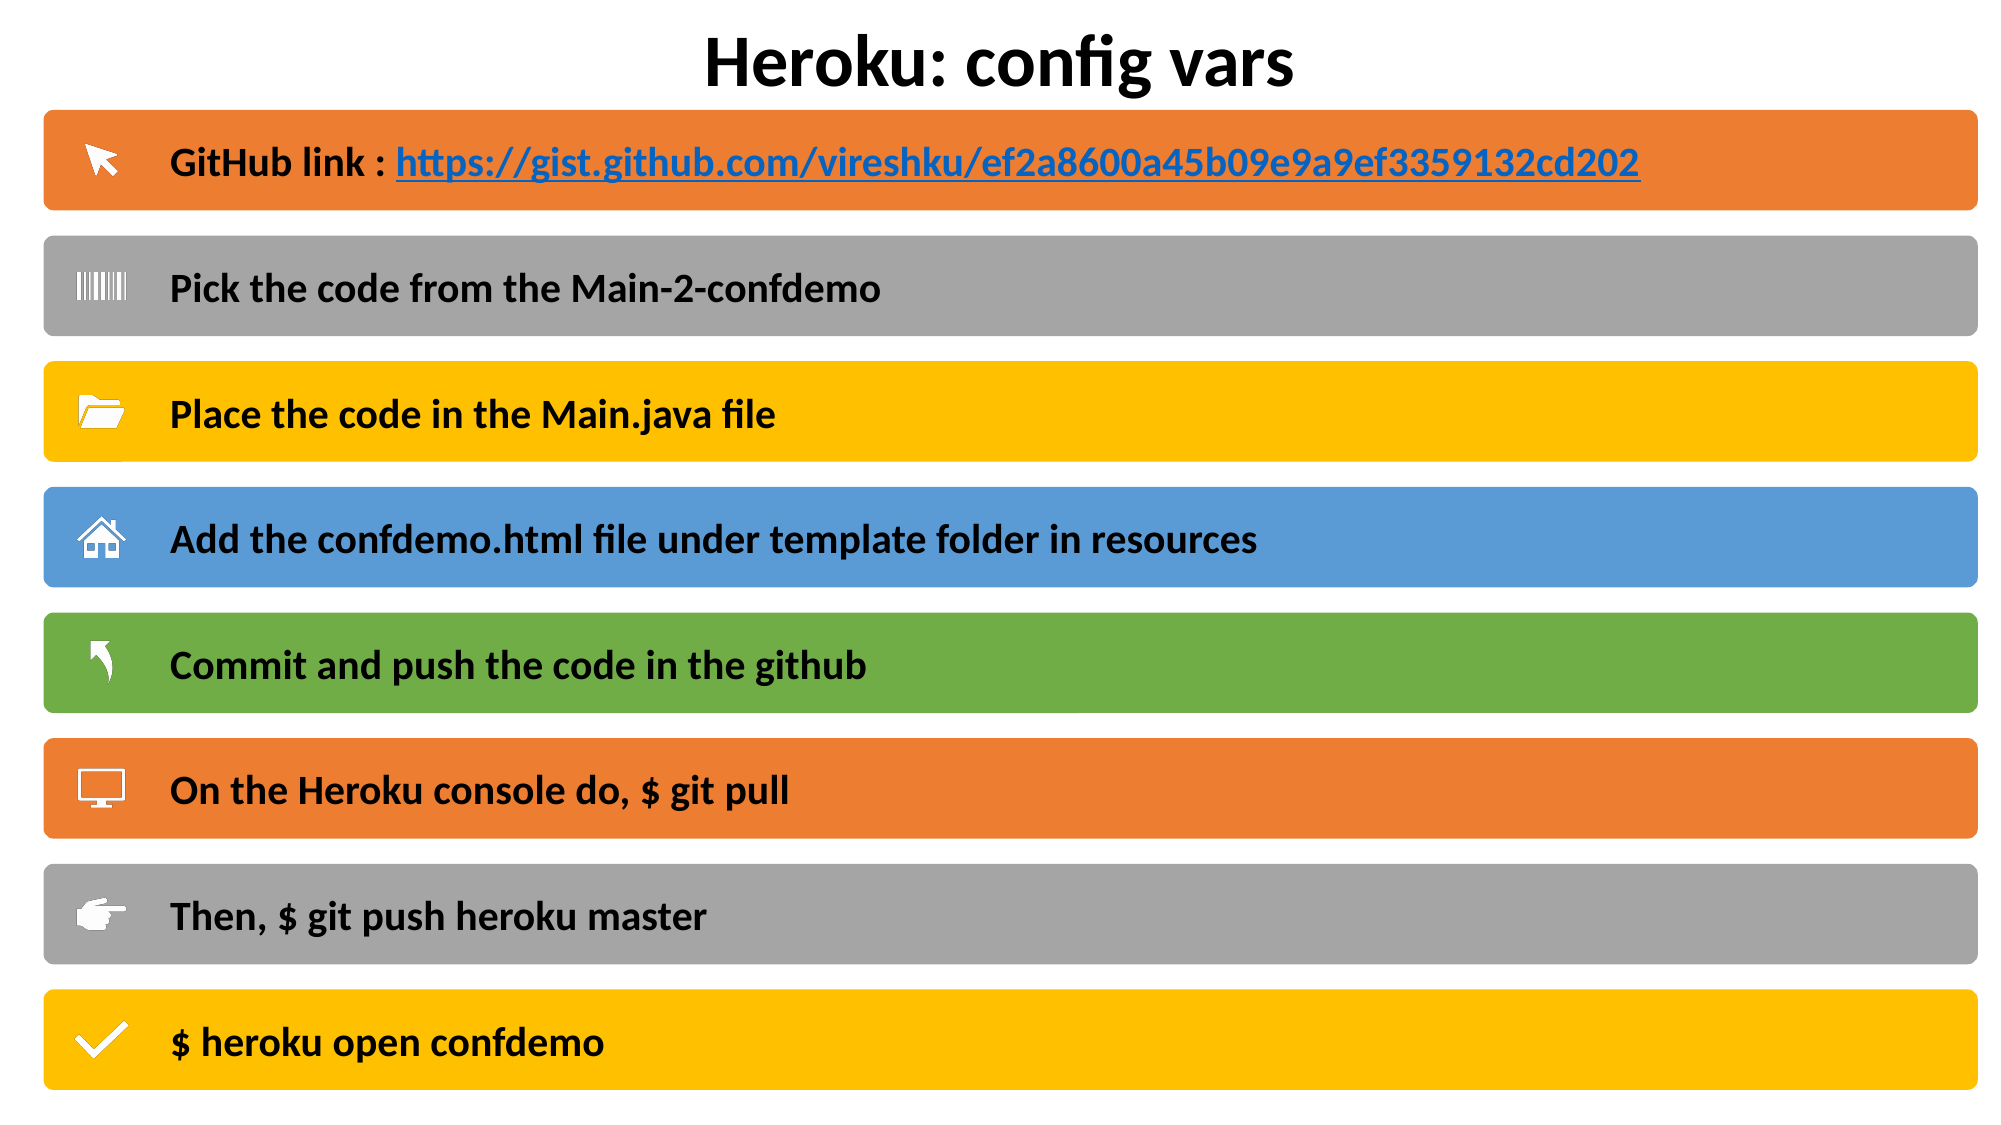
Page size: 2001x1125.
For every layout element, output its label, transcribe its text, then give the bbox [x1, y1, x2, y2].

title Heroku: config vars [137, 14, 1863, 109]
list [43, 109, 1978, 1091]
